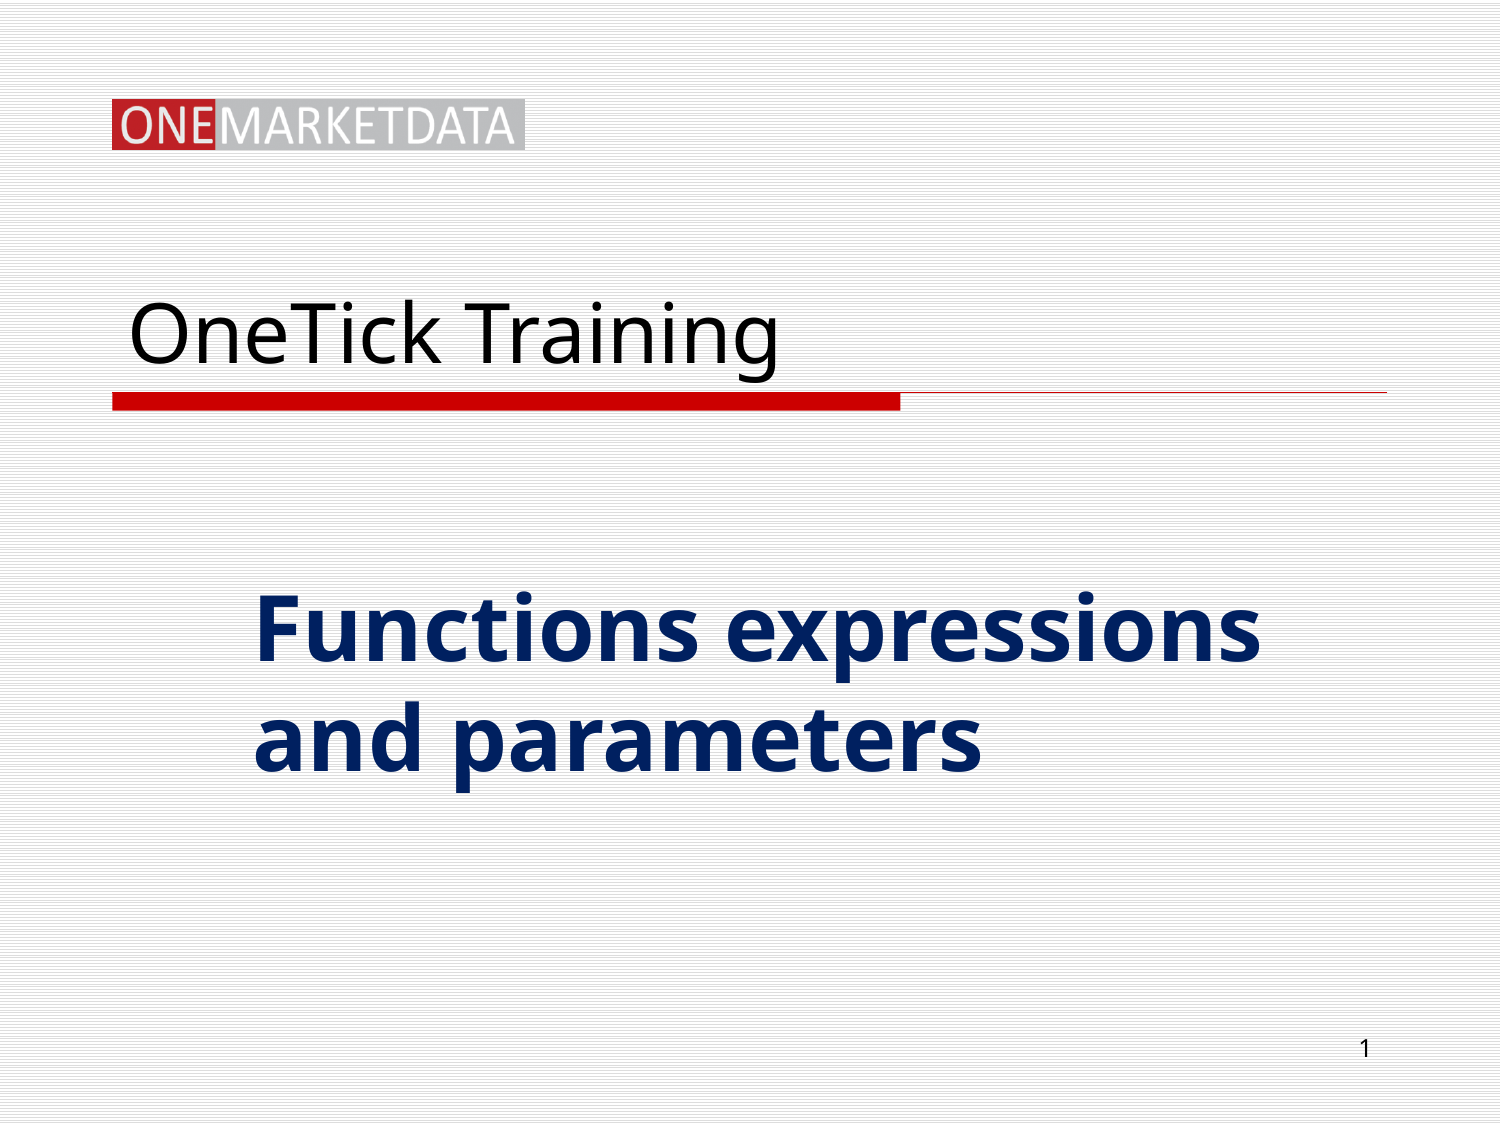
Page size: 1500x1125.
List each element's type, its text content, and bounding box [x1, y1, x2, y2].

subtitle Functions expressions and parameters [237, 562, 1388, 825]
slide_number 1 [1074, 1024, 1388, 1101]
picture [112, 99, 525, 150]
title OneTick Training [112, 162, 1388, 388]
